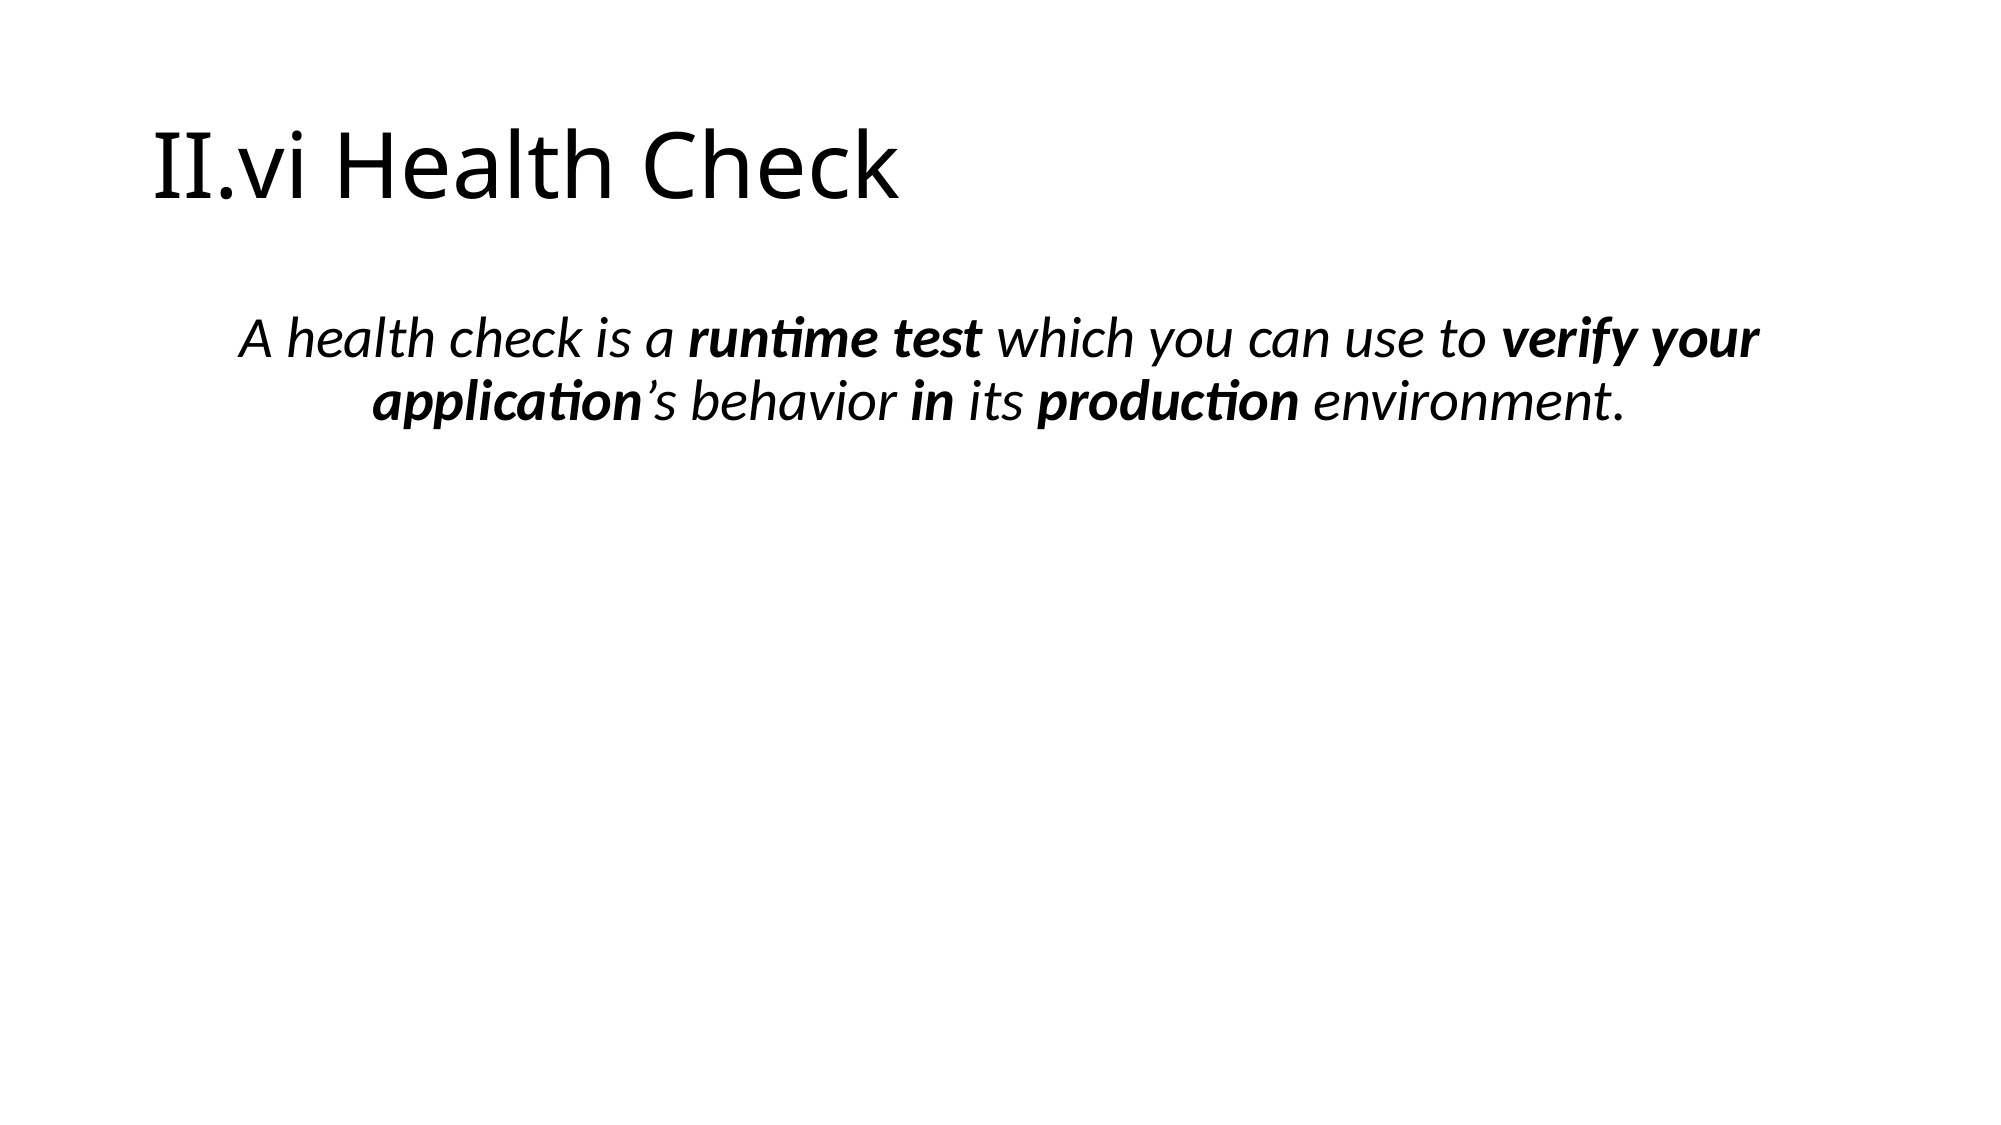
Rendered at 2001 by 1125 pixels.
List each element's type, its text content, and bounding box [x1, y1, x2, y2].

list A health check is a runtime test which you can use to verify your application’s behavior in its production environment. [137, 299, 1863, 1014]
title II.vi Health Check [137, 59, 1863, 278]
